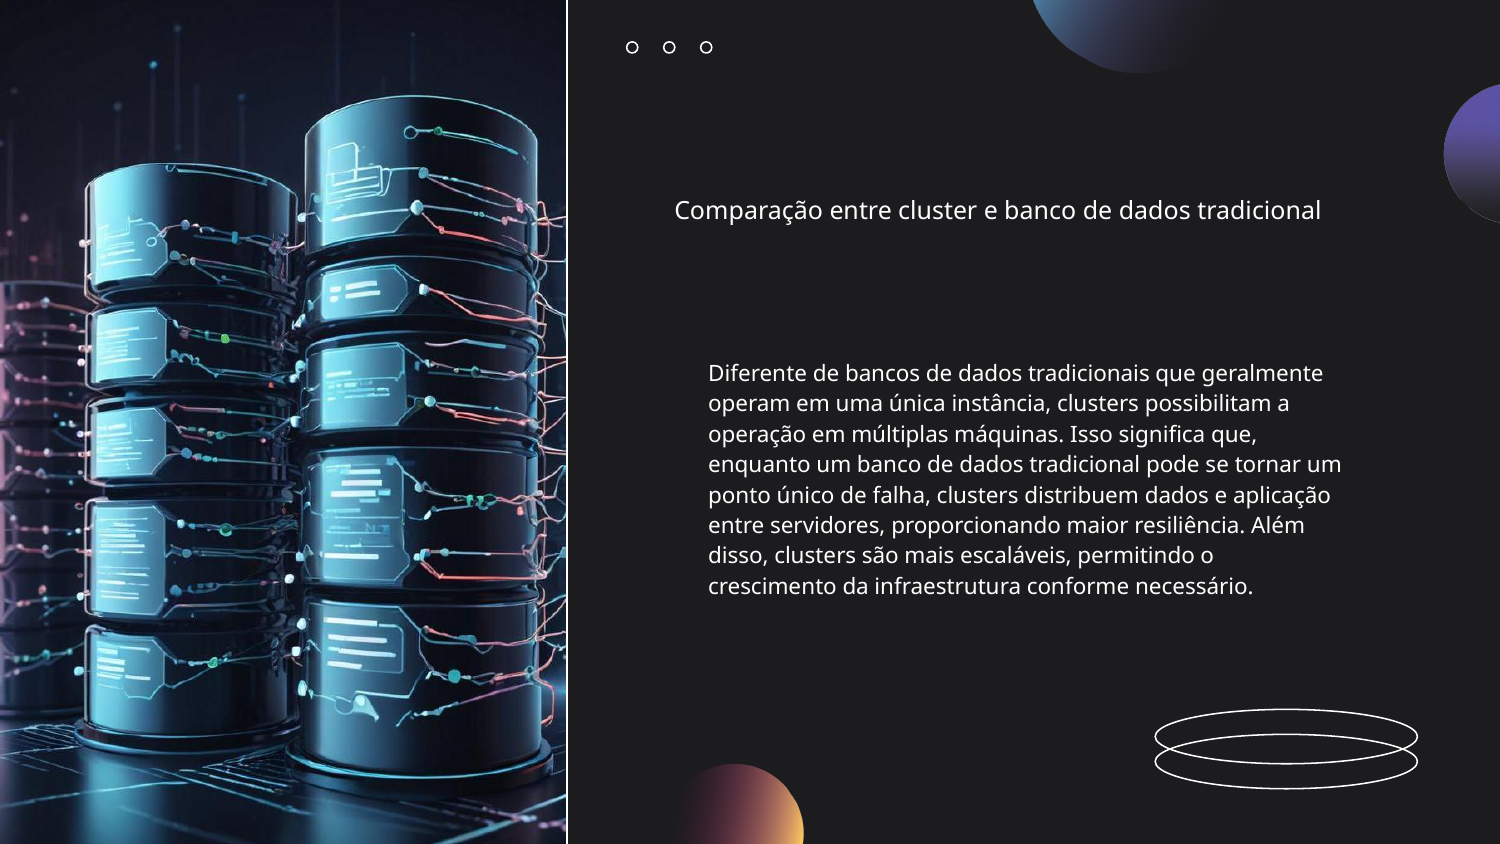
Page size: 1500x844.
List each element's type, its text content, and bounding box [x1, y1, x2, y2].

picture [985, 0, 1247, 114]
picture [1415, 68, 1500, 238]
picture [639, 738, 824, 844]
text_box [1154, 709, 1418, 789]
title Comparação entre cluster e banco de dados tradicional [659, 148, 1364, 243]
picture [0, 0, 567, 844]
subtitle Diferente de bancos de dados tradicionais que geralmente operam em uma única instância, clusters possibilitam a operação em múltiplas máquinas. Isso significa que, enquanto um banco de dados tradicional pode se tornar um ponto único de falha, clusters distribuem dados e aplicação entre servidores, proporcionando maior resiliência. Além disso, clusters são mais escaláveis, permitindo o crescimento da infraestrutura conforme necessário. [659, 341, 1365, 649]
